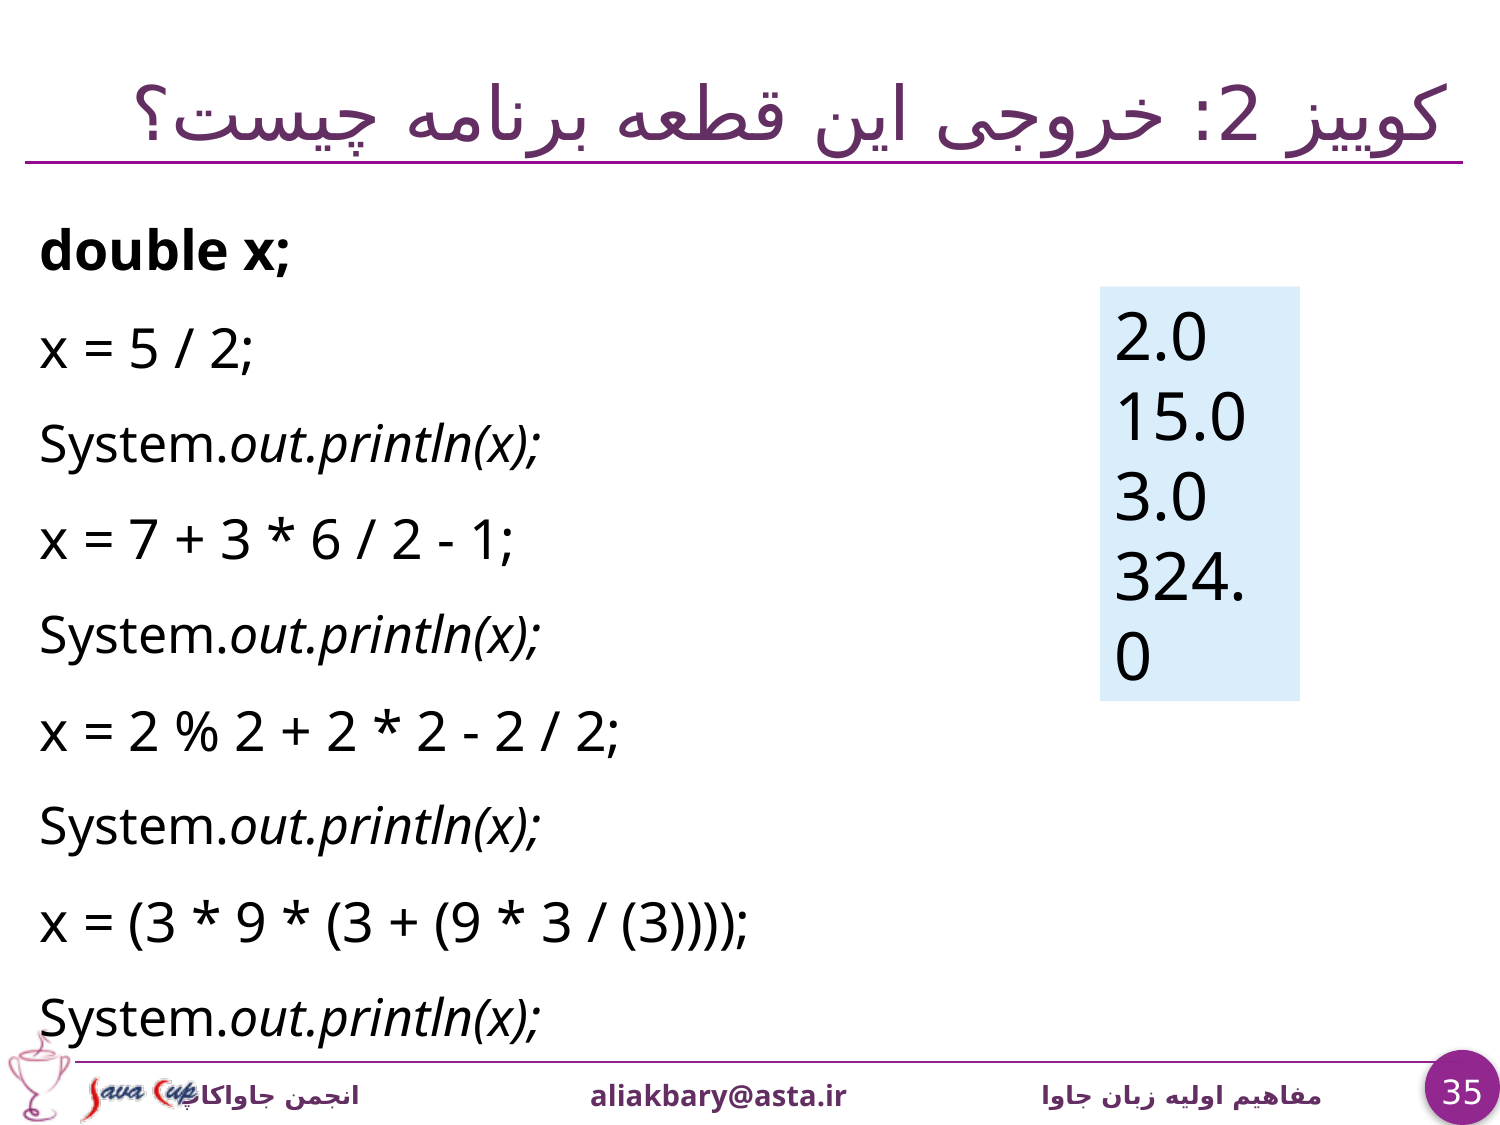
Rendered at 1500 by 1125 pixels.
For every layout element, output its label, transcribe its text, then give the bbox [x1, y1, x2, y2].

text_box 2.0 15.0 3.0 324.0 [1100, 286, 1300, 702]
title کوييز 2: خروجی اين قطعه برنامه چيست؟ [24, 37, 1463, 163]
list double x; x = 5 / 2; System.out.println(x); x = 7 + 3 * 6 / 2 - 1; System.out.println(x); x = 2 % 2 + 2 * 2 - 2 / 2; System.out.println(x); x = (3 * 9 * (3 + (9 * 3 / (3)))); System.out.println(x); [24, 187, 1463, 1063]
picture [6, 1028, 75, 1125]
picture [79, 1076, 200, 1125]
